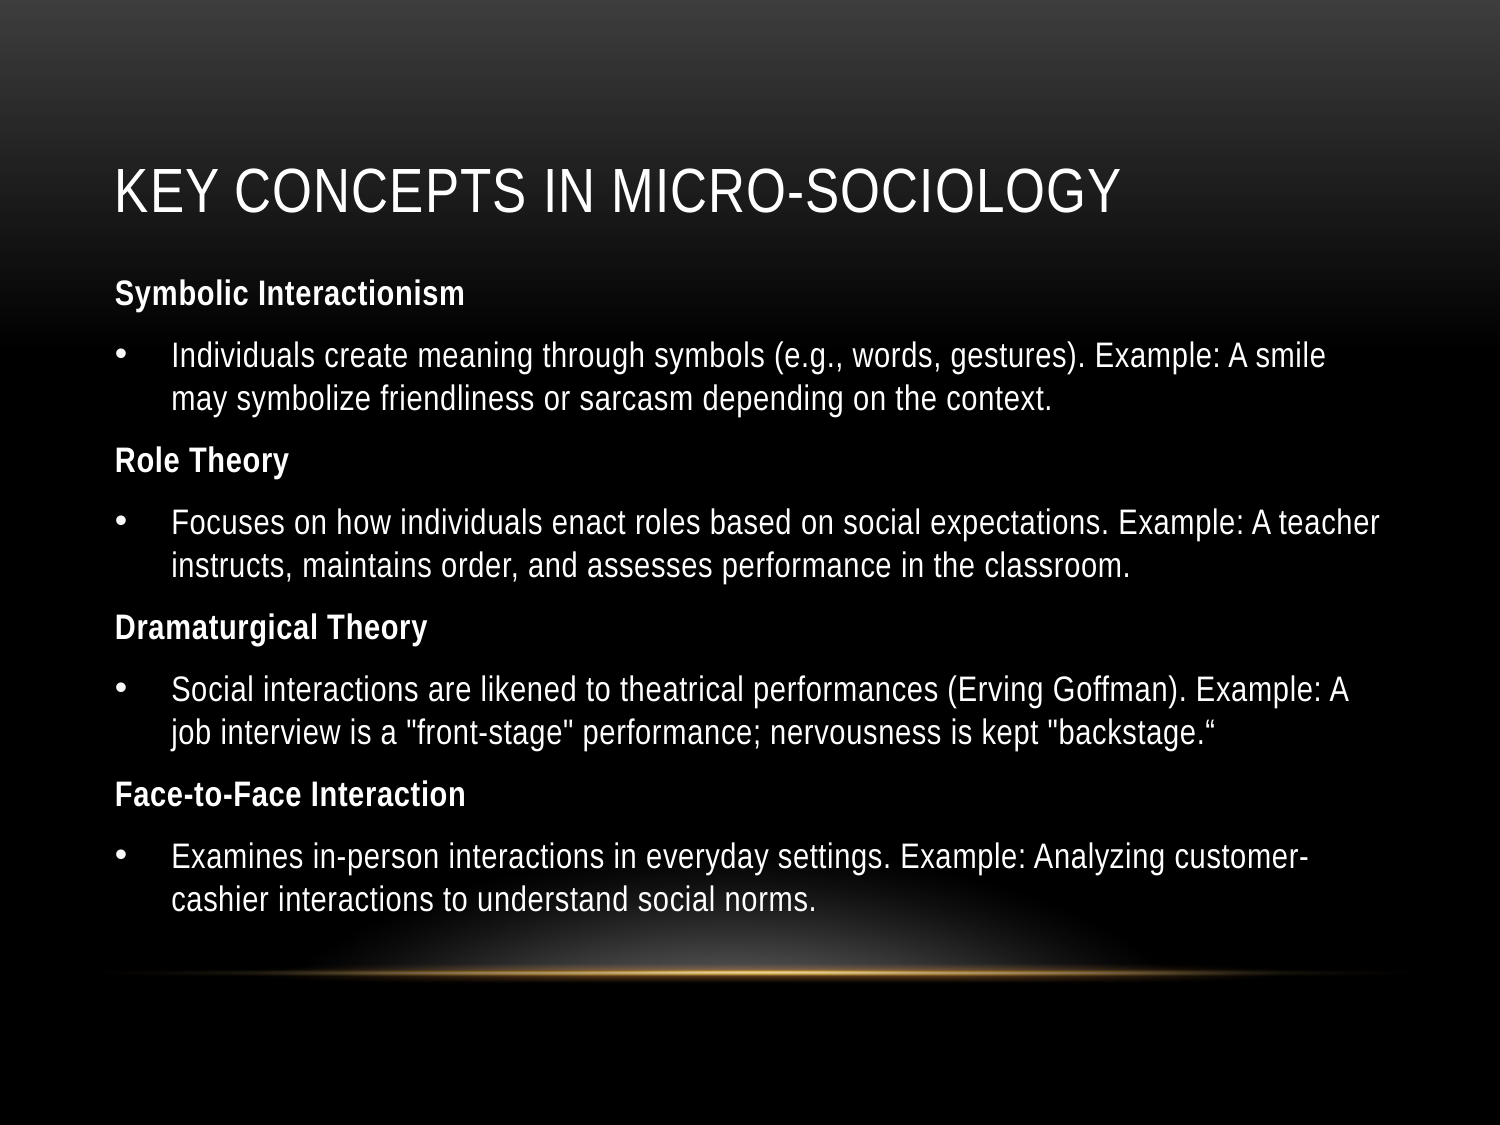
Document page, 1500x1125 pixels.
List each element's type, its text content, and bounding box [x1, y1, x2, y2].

picture [0, 0, 1500, 1125]
list Symbolic Interactionism Individuals create meaning through symbols (e.g., words, gestures). Example: A smile may symbolize friendliness or sarcasm depending on the context. Role Theory Focuses on how individuals enact roles based on social expectations. Example: A teacher instructs, maintains order, and assesses performance in the classroom. Dramaturgical Theory Social interactions are likened to theatrical performances (Erving Goffman). Example: A job interview is a "front-stage" performance; nervousness is kept "backstage.“ Face-to-Face Interaction Examines in-person interactions in everyday settings. Example: Analyzing customer-cashier interactions to understand social norms. [99, 262, 1400, 938]
title Key Concepts in Micro-Sociology [99, 45, 1400, 233]
